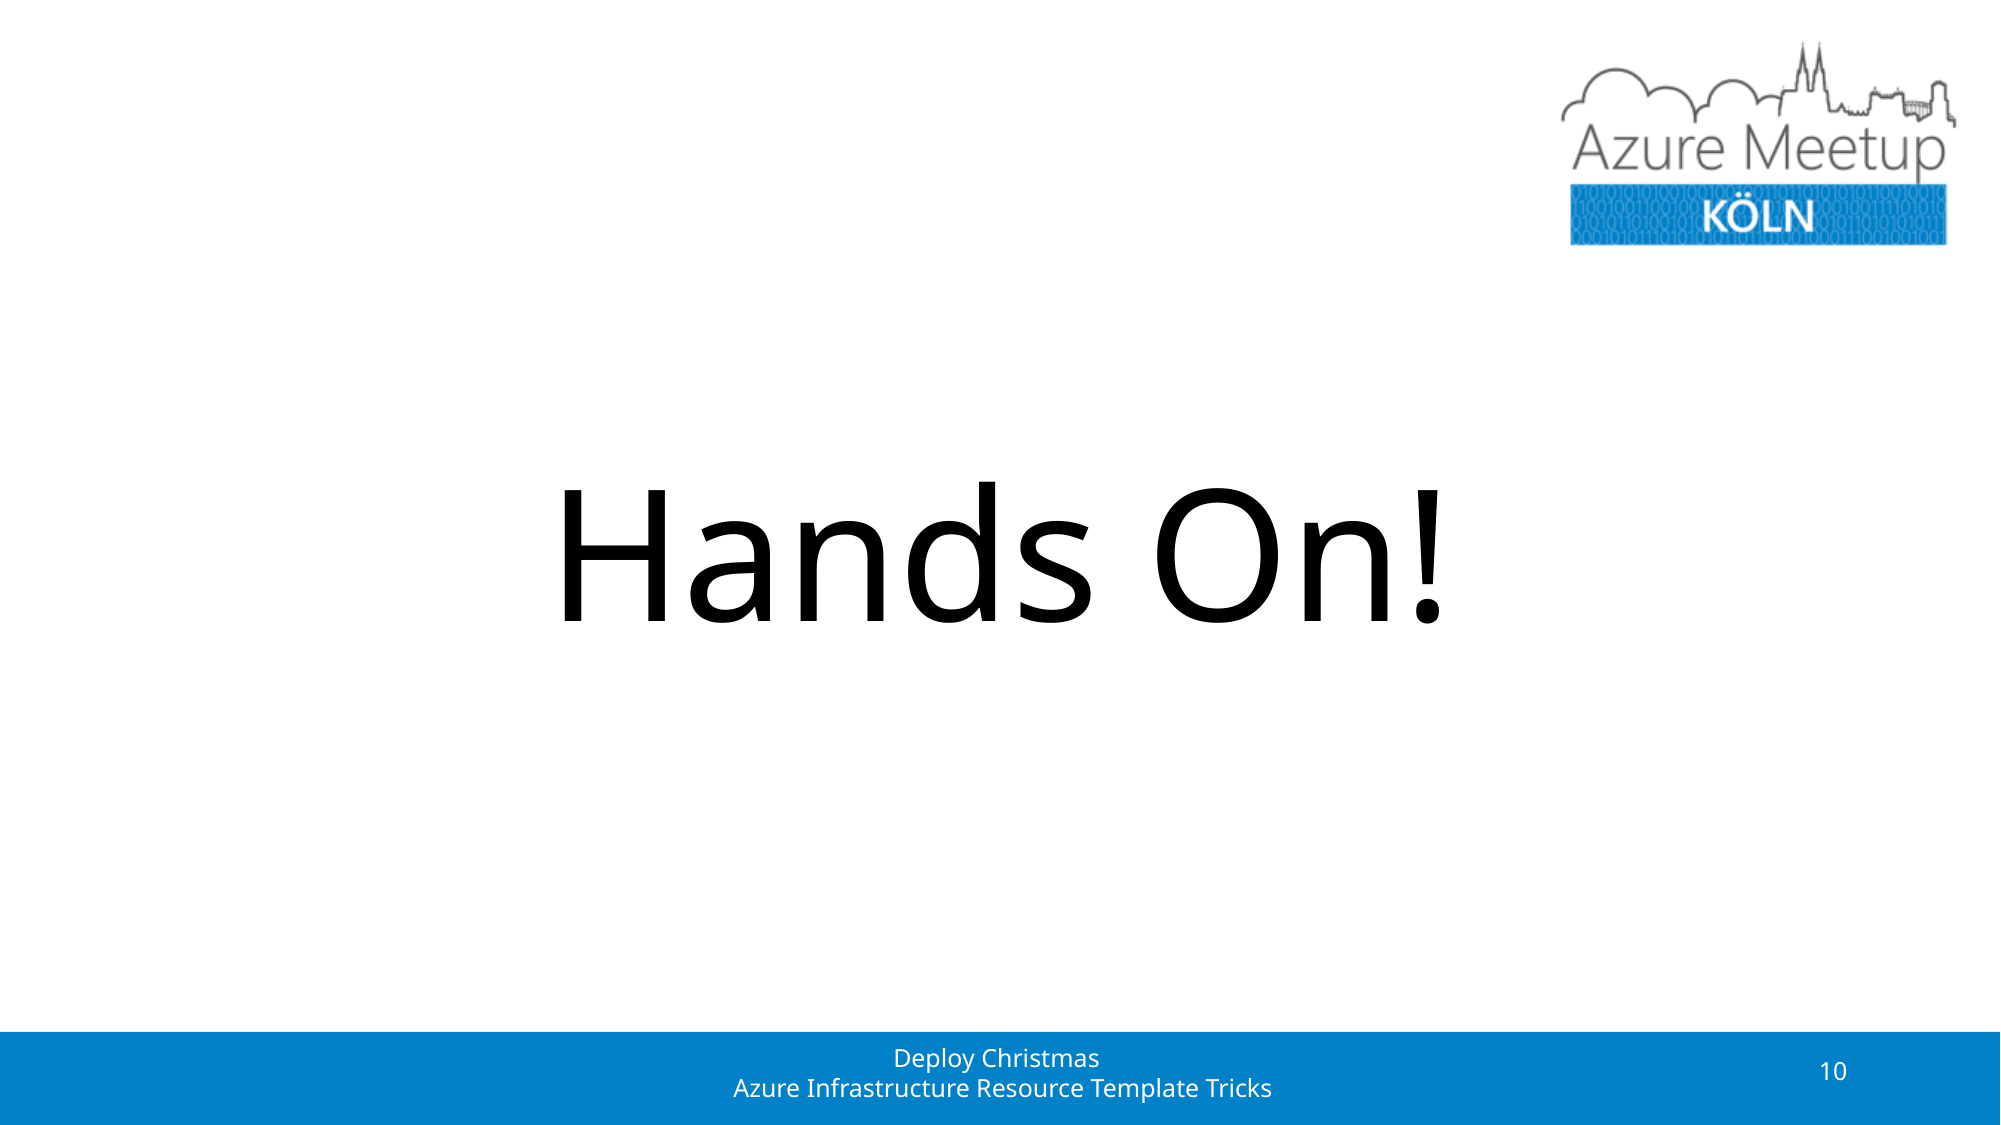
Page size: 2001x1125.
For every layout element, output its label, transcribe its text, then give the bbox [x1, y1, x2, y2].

picture [1531, 8, 1986, 278]
footer Deploy Christmas Azure Infrastructure Resource Template Tricks [662, 1042, 1338, 1103]
slide_number 10 [1412, 1042, 1863, 1103]
title Hands On! [0, 453, 2000, 672]
